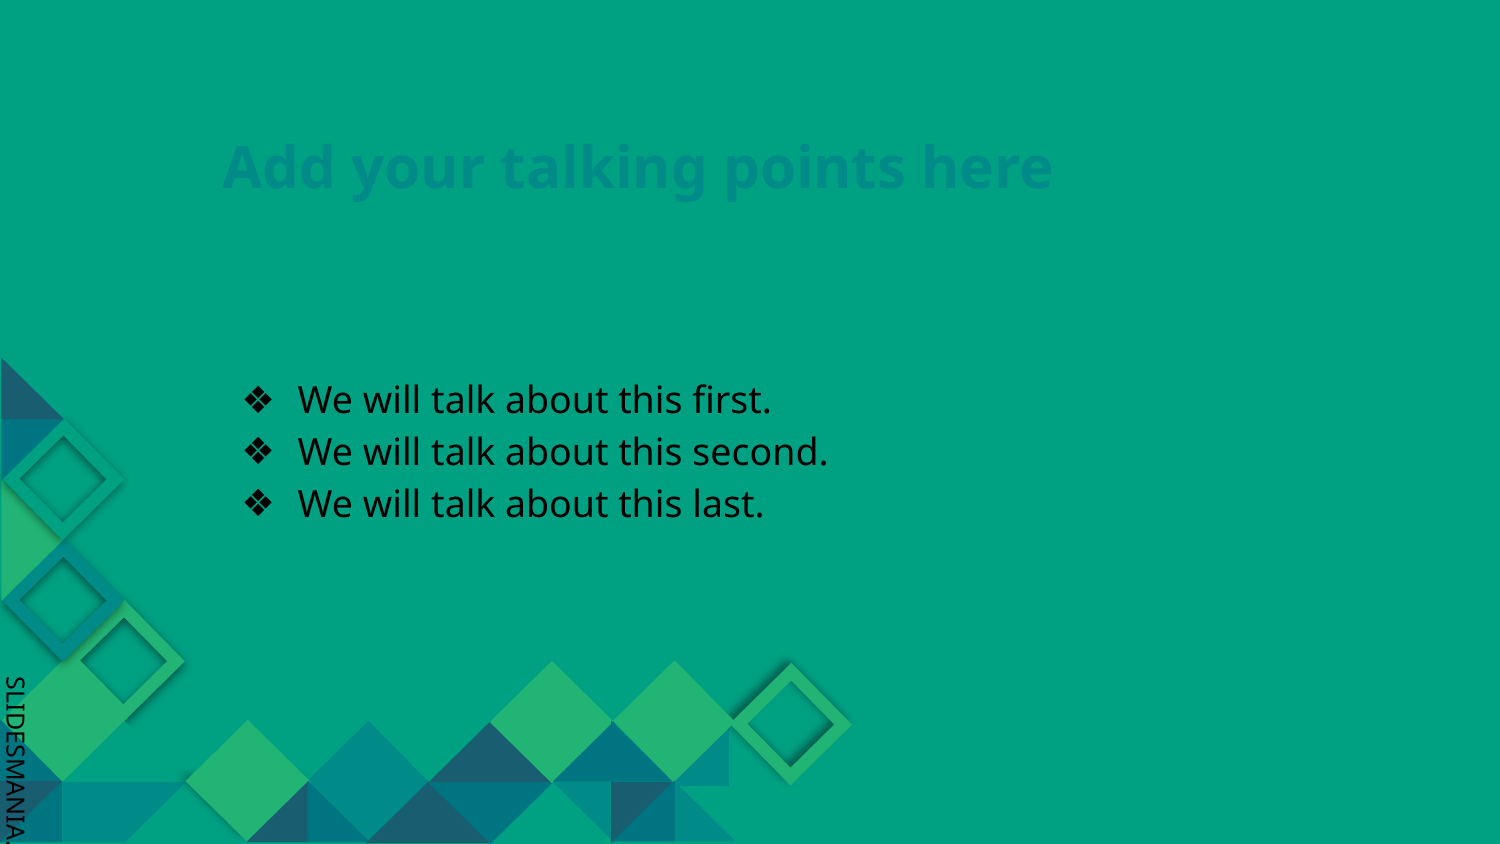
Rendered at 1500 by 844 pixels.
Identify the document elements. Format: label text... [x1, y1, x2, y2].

list We will talk about this first. We will talk about this second. We will talk about this last. [207, 252, 1357, 641]
title Add your talking points here [207, 91, 1434, 216]
